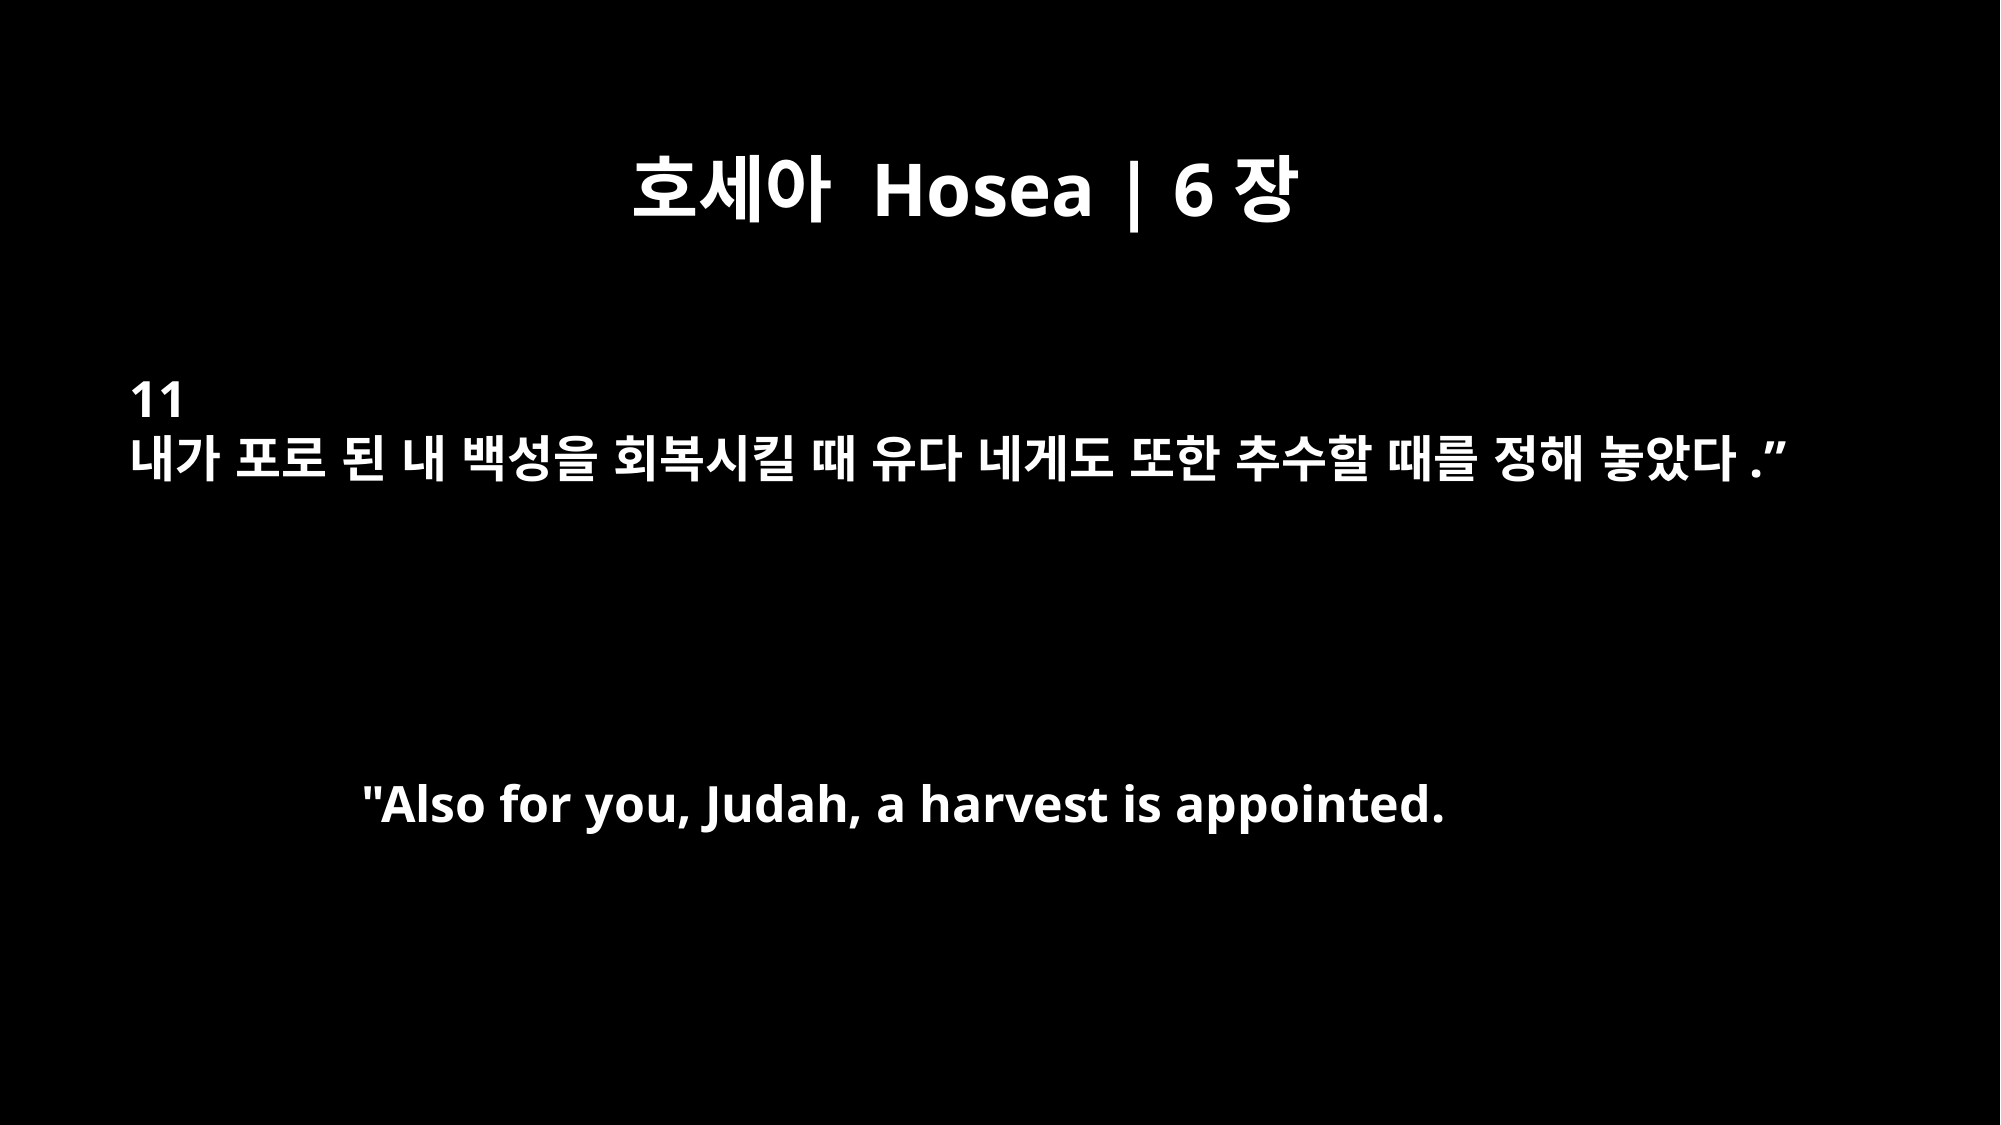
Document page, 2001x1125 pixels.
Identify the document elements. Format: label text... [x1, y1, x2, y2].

text_box 11 내가 포로 된 내 백성을 회복시킬 때 유다 네게도 또한 추수할 때를 정해 놓았다.” [115, 359, 1802, 495]
text_box "Also for you, Judah, a harvest is appointed. [346, 764, 1461, 840]
text_box 호세아 Hosea | 6장 [616, 136, 1316, 239]
